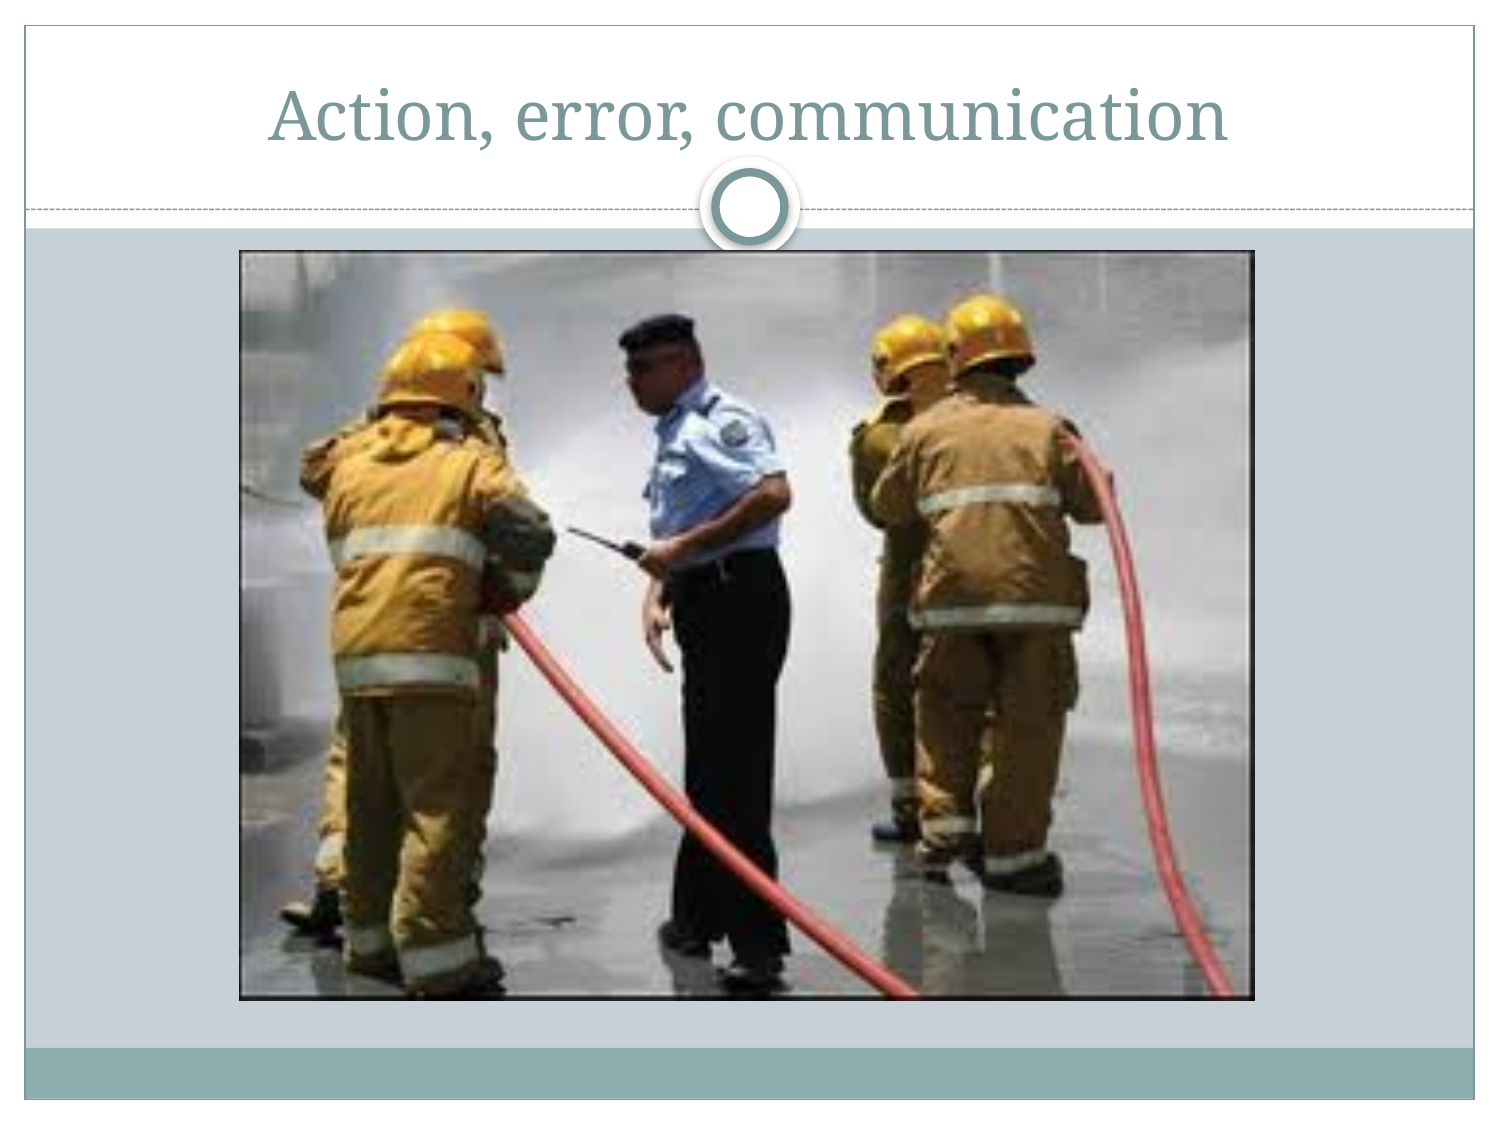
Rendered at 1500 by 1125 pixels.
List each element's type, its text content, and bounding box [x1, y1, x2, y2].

title Action, error, communication [49, 37, 1450, 162]
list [49, 250, 1445, 1001]
